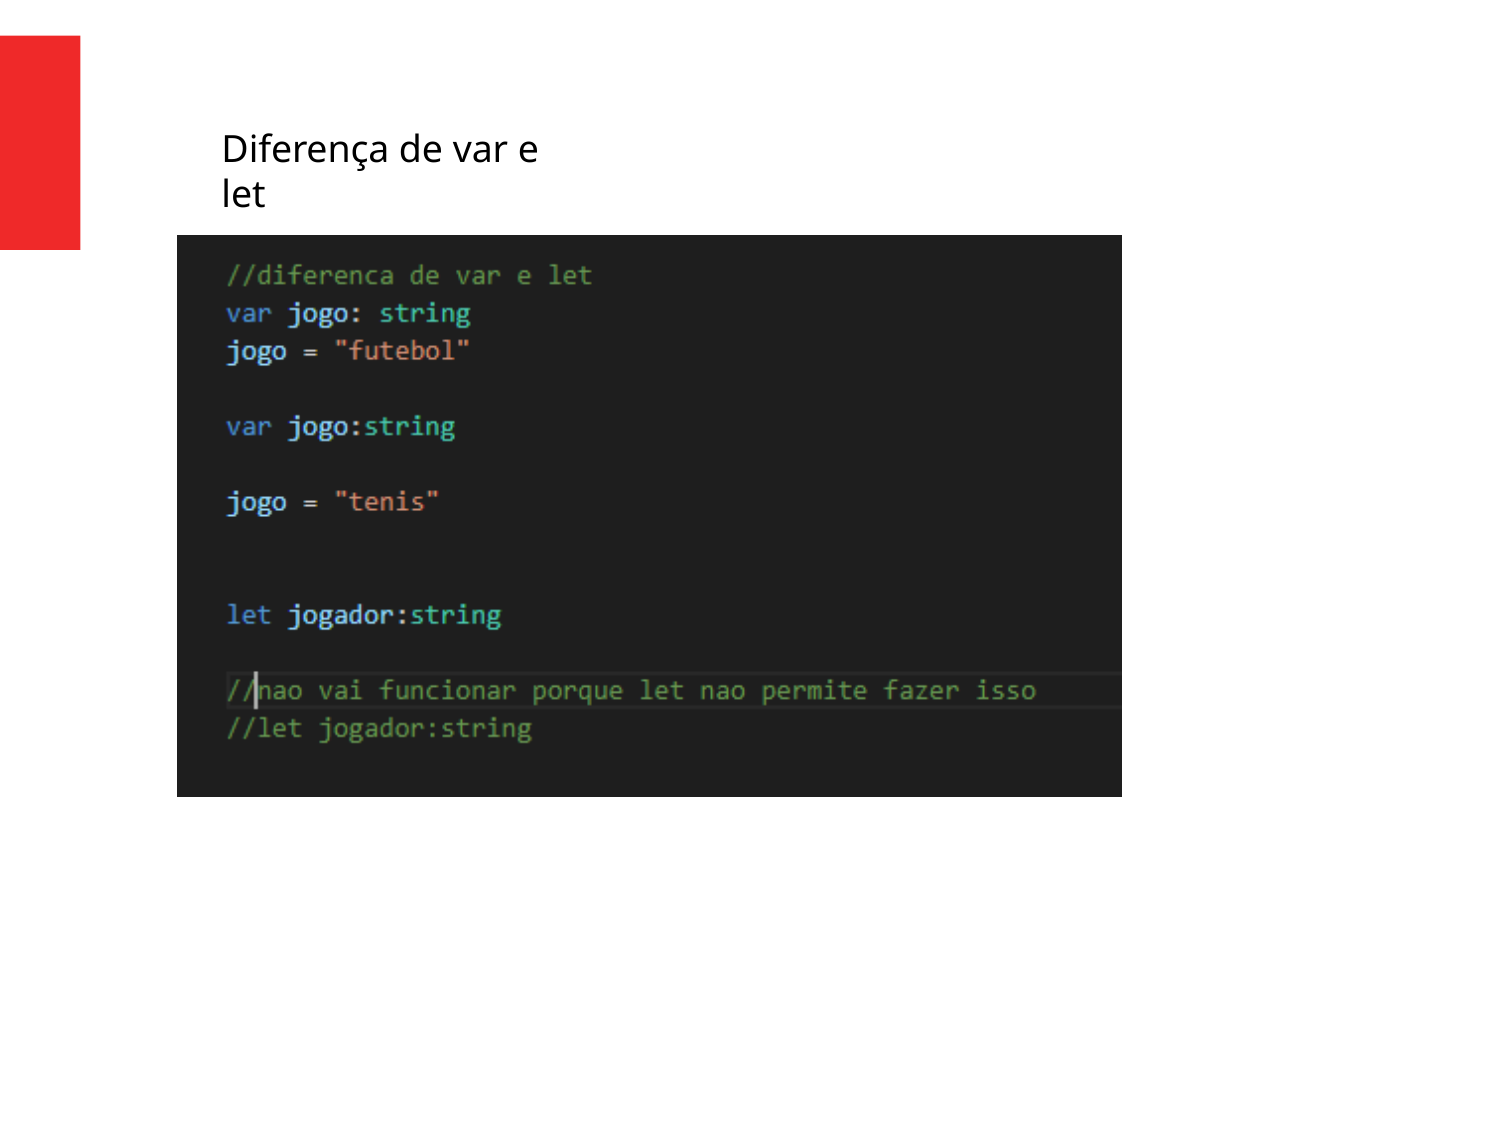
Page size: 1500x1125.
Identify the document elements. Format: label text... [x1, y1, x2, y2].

picture [176, 235, 1123, 798]
text_box Diferença de var e let [219, 123, 579, 216]
